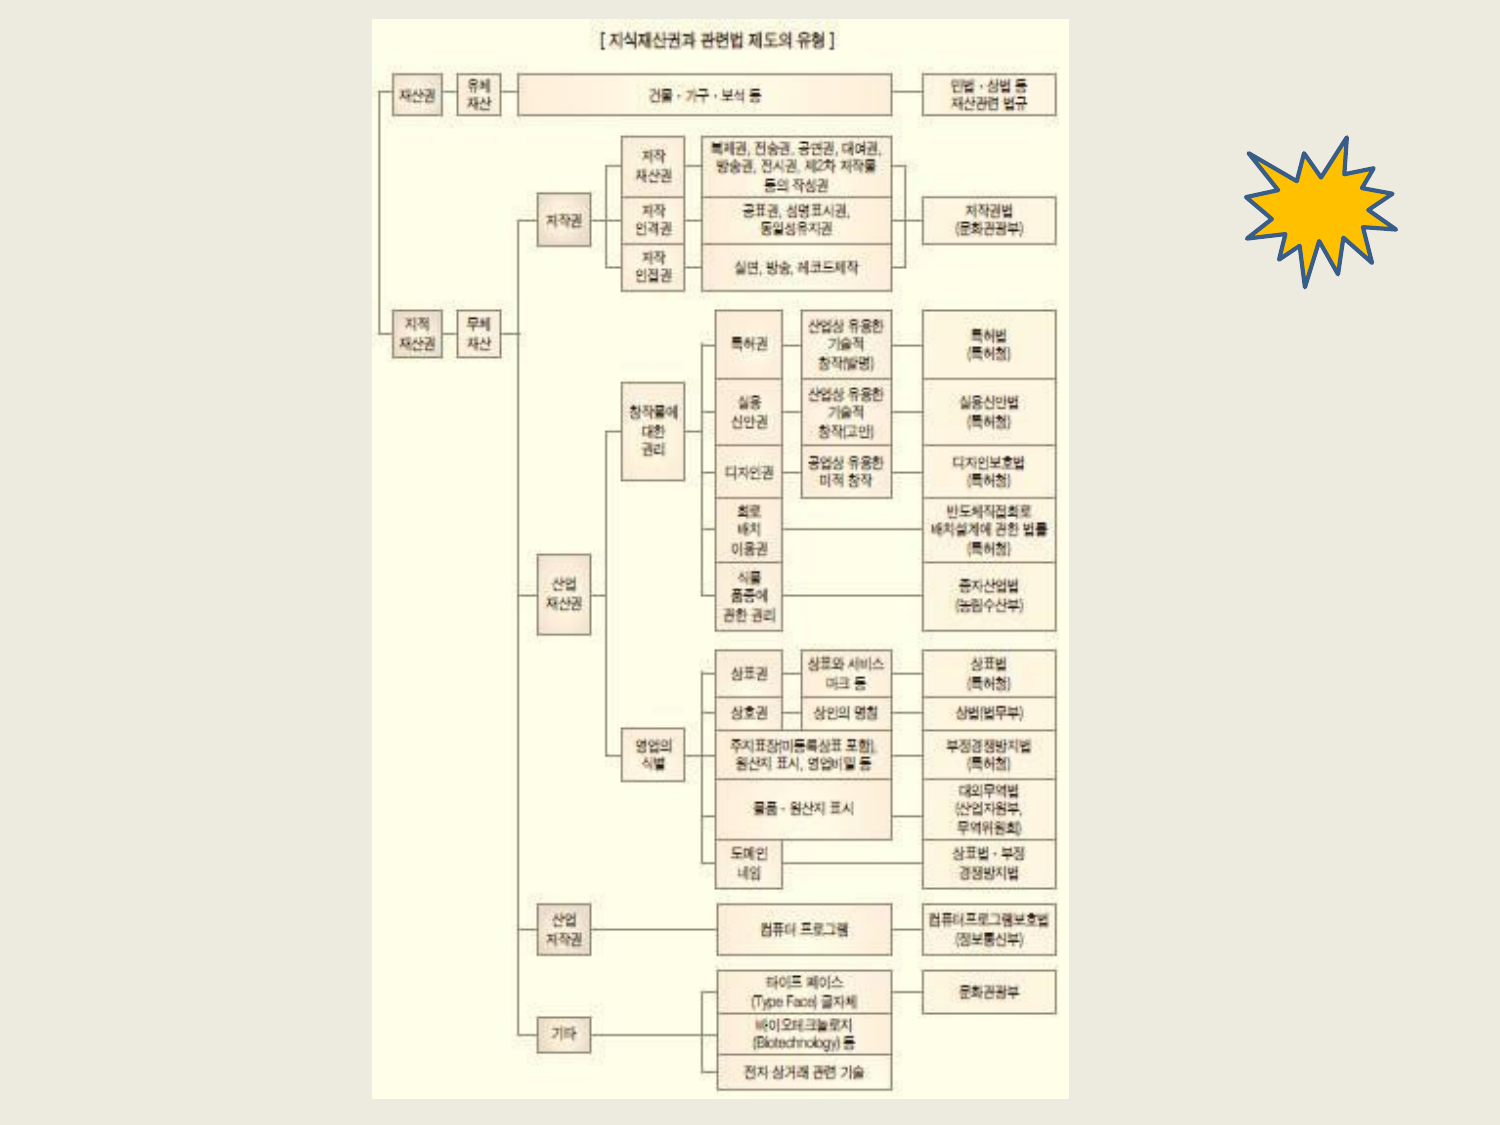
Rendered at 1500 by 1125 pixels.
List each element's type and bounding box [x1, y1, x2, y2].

picture [371, 19, 1069, 1099]
